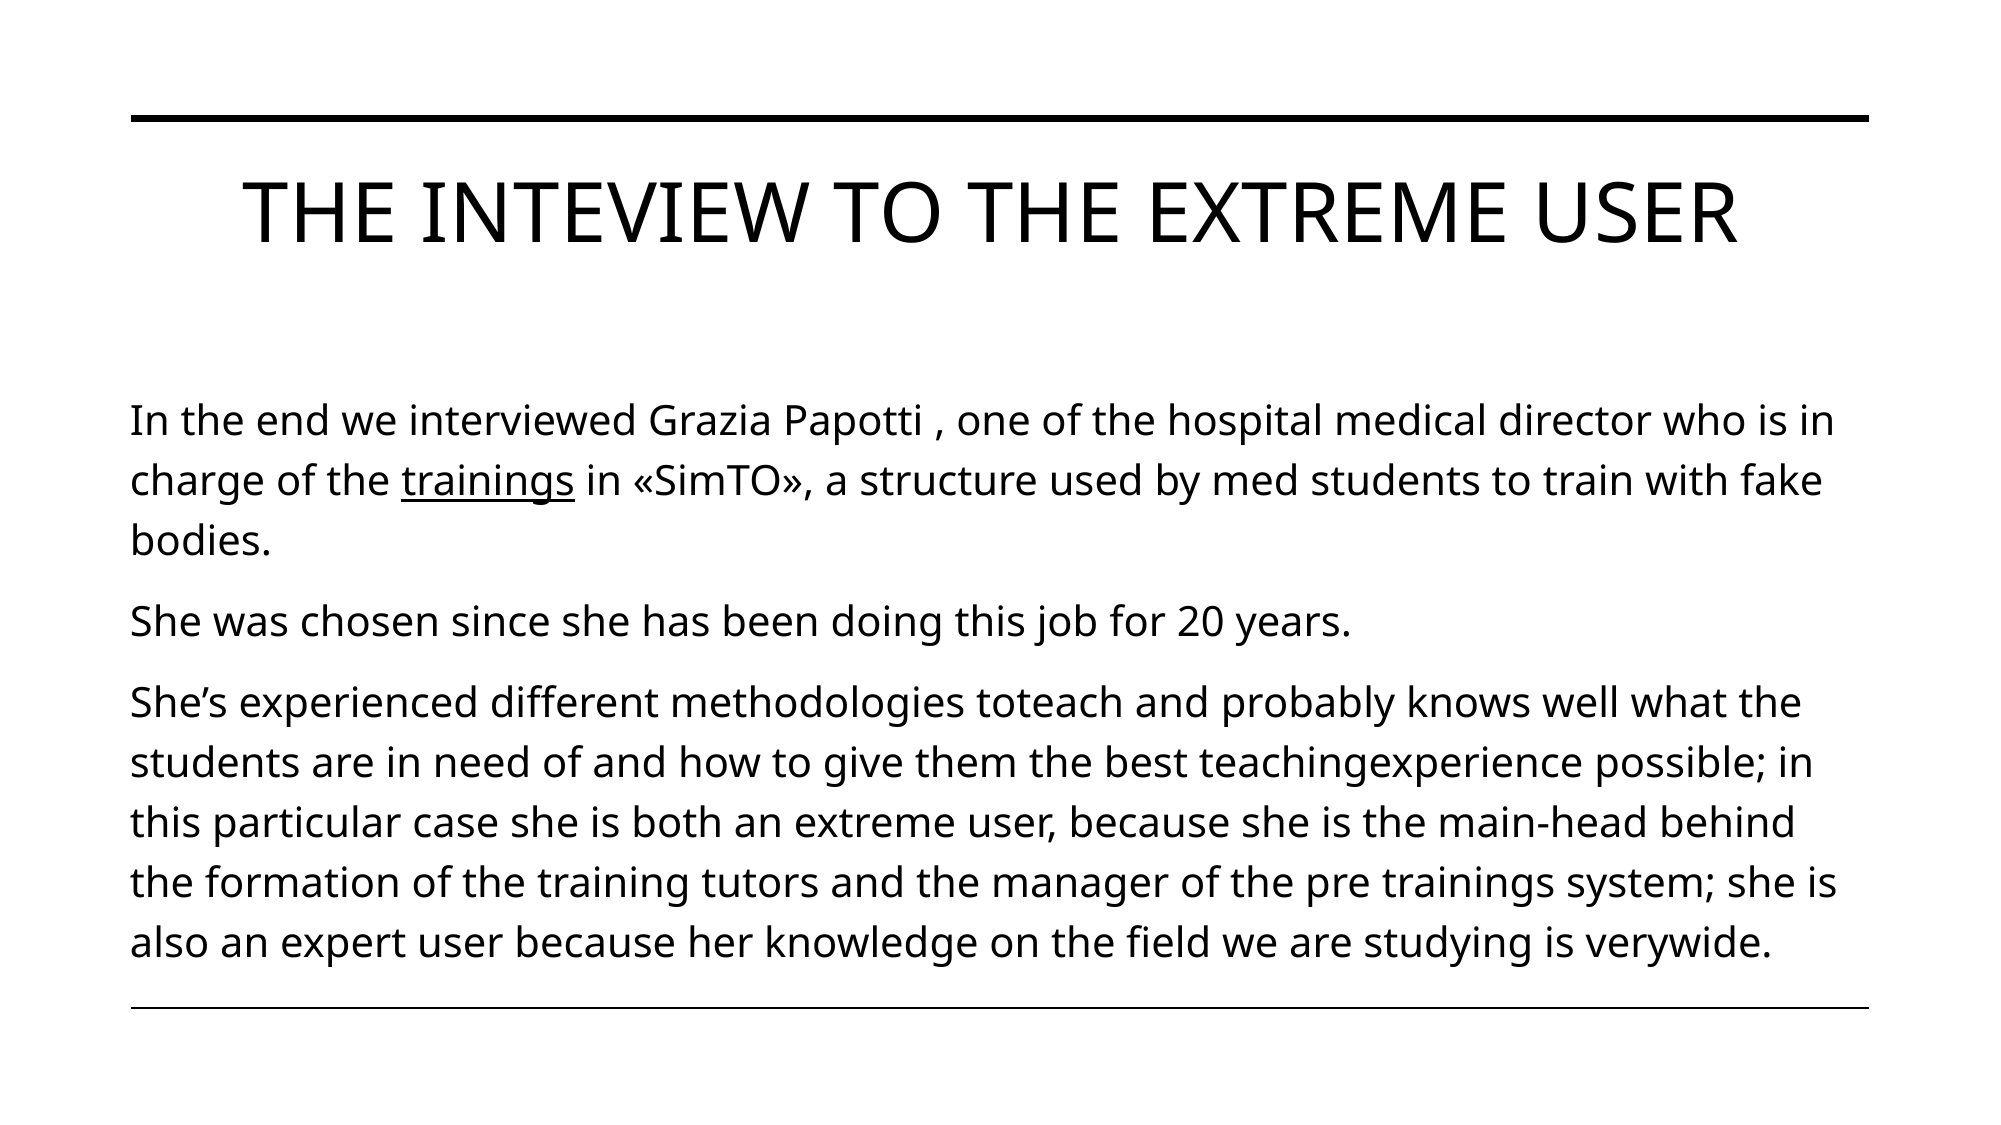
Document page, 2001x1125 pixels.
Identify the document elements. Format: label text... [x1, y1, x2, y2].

list In the end we interviewed Grazia Papotti , one of the hospital medical director who is in charge of the trainings in «SimTO», a structure used by med students to train with fake bodies. She was chosen since she has been doing this job for 20 years. She’s experienced different methodologies toteach and probably knows well what the students are in need of and how to give them the best teachingexperience possible; in this particular case she is both an extreme user, because she is the main-head behind the formation of the training tutors and the manager of the pre trainings system; she is also an expert user because her knowledge on the field we are studying is verywide. [114, 376, 1869, 973]
title The Inteview to The Extreme user [114, 151, 1869, 307]
